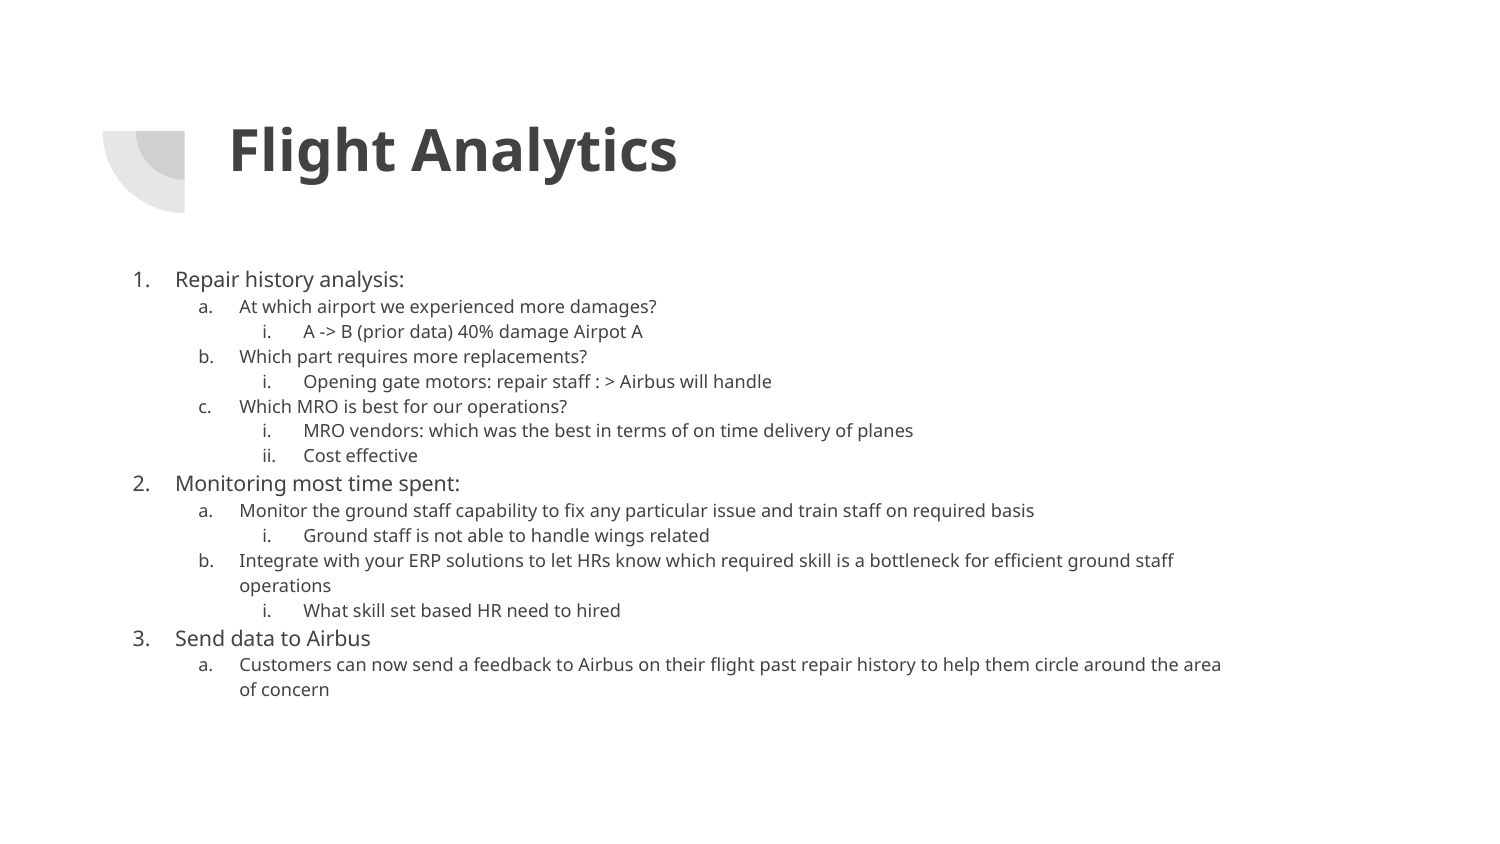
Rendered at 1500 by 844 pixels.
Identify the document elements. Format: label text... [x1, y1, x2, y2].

list Repair history analysis: At which airport we experienced more damages? A -> B (prior data) 40% damage Airpot A Which part requires more replacements? Opening gate motors: repair staff : > Airbus will handle Which MRO is best for our operations? MRO vendors: which was the best in terms of on time delivery of planes Cost effective Monitoring most time spent: Monitor the ground staff capability to fix any particular issue and train staff on required basis Ground staff is not able to handle wings related Integrate with your ERP solutions to let HRs know which required skill is a bottleneck for efficient ground staff operations What skill set based HR need to hired Send data to Airbus Customers can now send a feedback to Airbus on their flight past repair history to help them circle around the area of concern [96, 247, 1250, 719]
title Flight Analytics [213, 98, 1368, 263]
